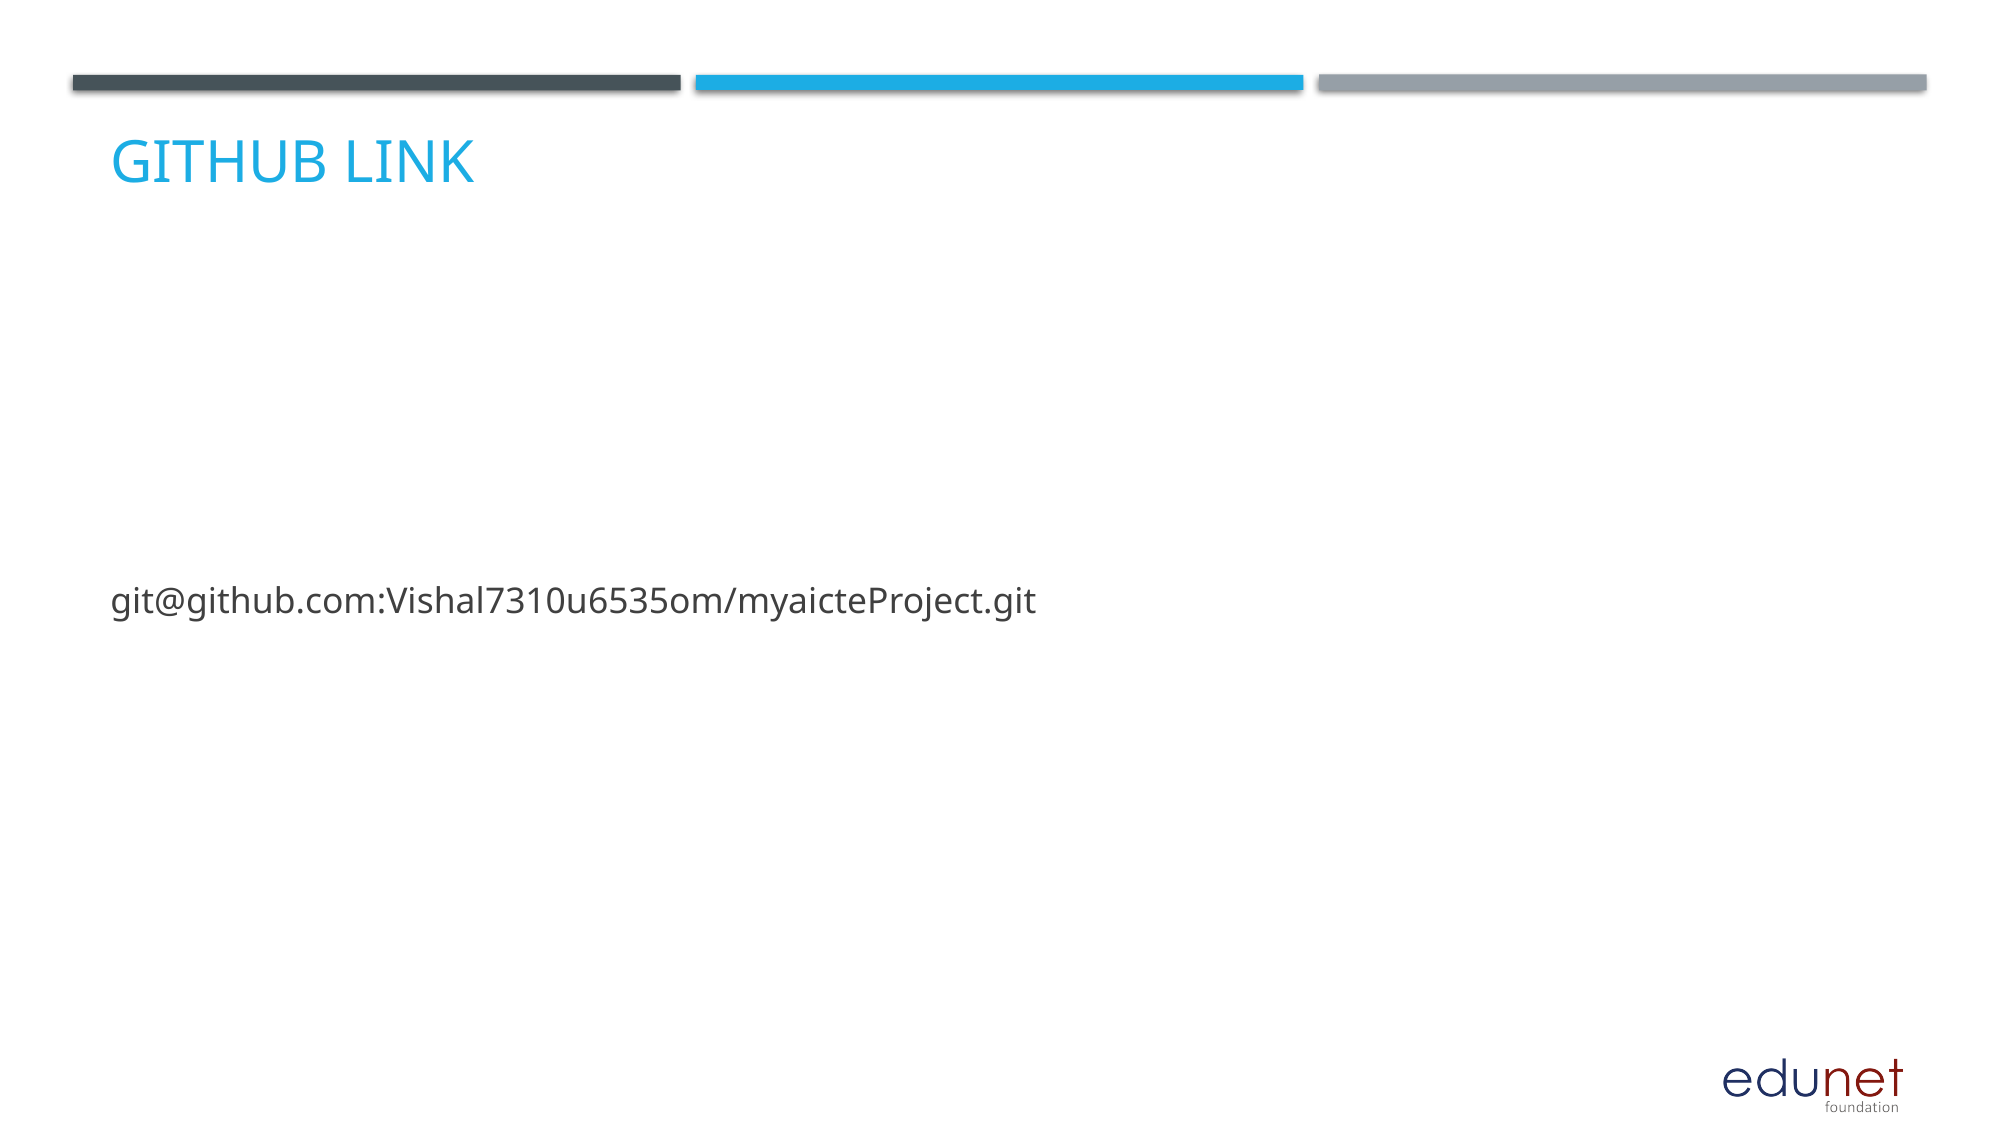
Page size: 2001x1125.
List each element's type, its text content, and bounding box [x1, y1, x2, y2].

title GitHub Link [95, 115, 1905, 203]
picture [1719, 1056, 1905, 1116]
list git@github.com:Vishal7310u6535om/myaicteProject.git [95, 213, 1905, 981]
